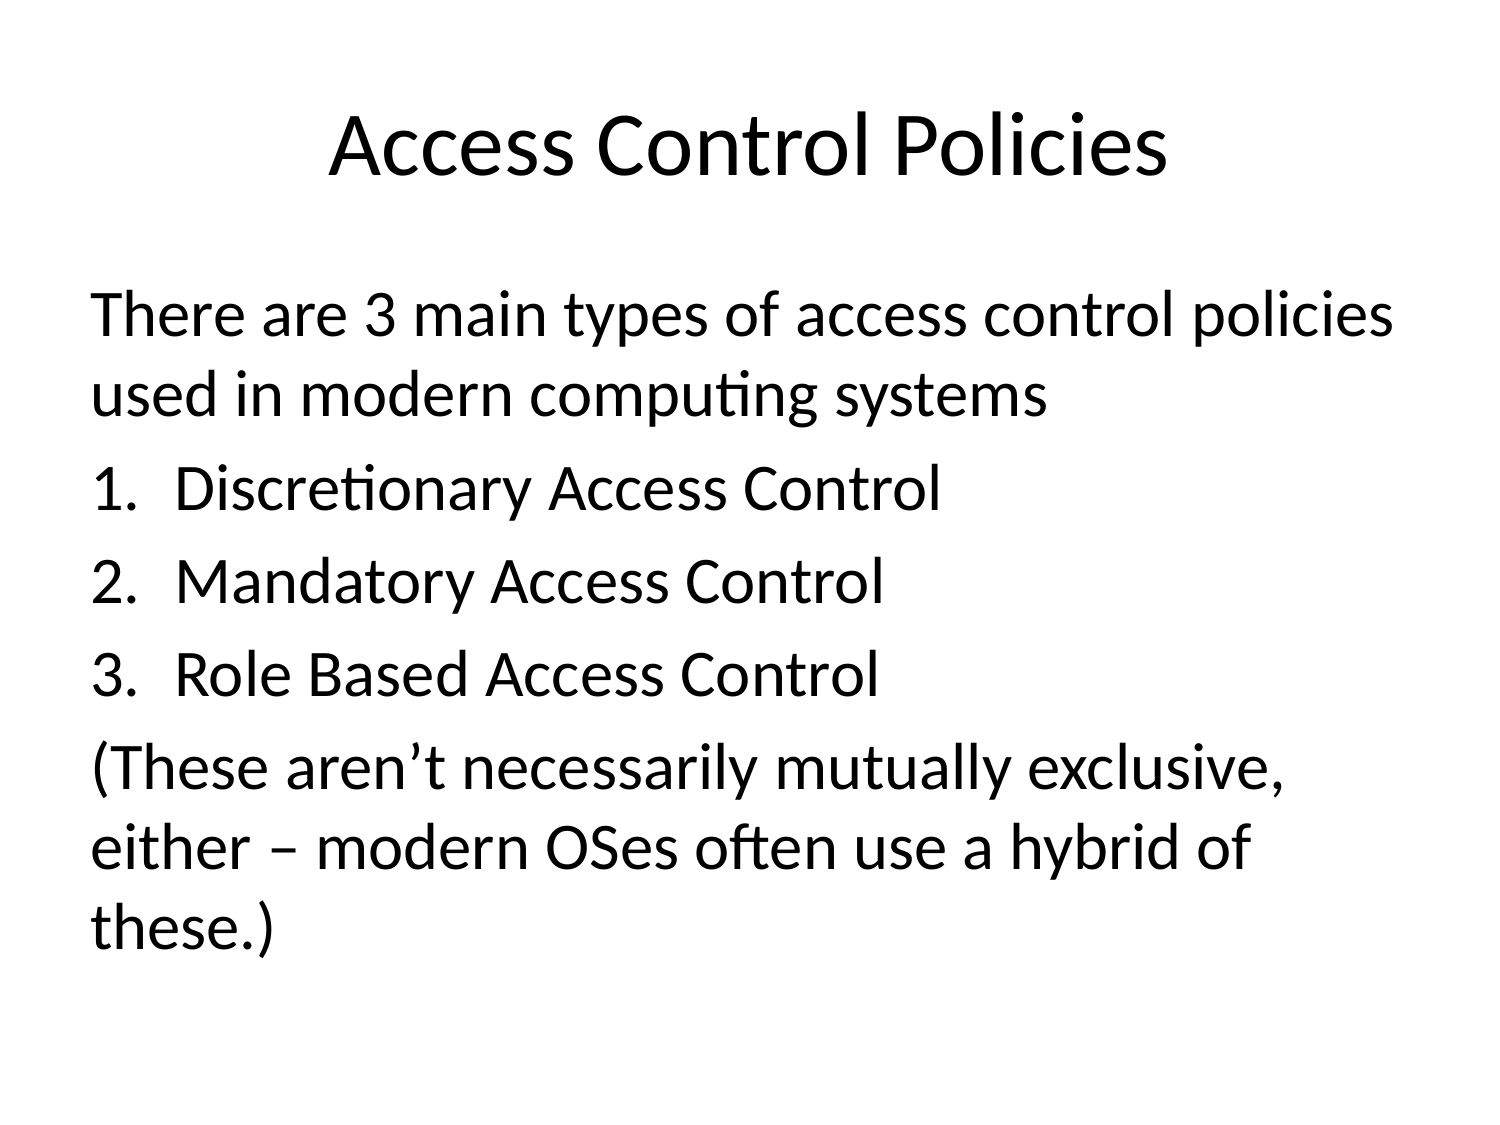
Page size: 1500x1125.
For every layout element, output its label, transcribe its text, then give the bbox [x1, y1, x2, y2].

title Access Control Policies [75, 45, 1425, 233]
list There are 3 main types of access control policies used in modern computing systems Discretionary Access Control Mandatory Access Control Role Based Access Control (These aren’t necessarily mutually exclusive, either – modern OSes often use a hybrid of these.) [75, 262, 1425, 1005]
